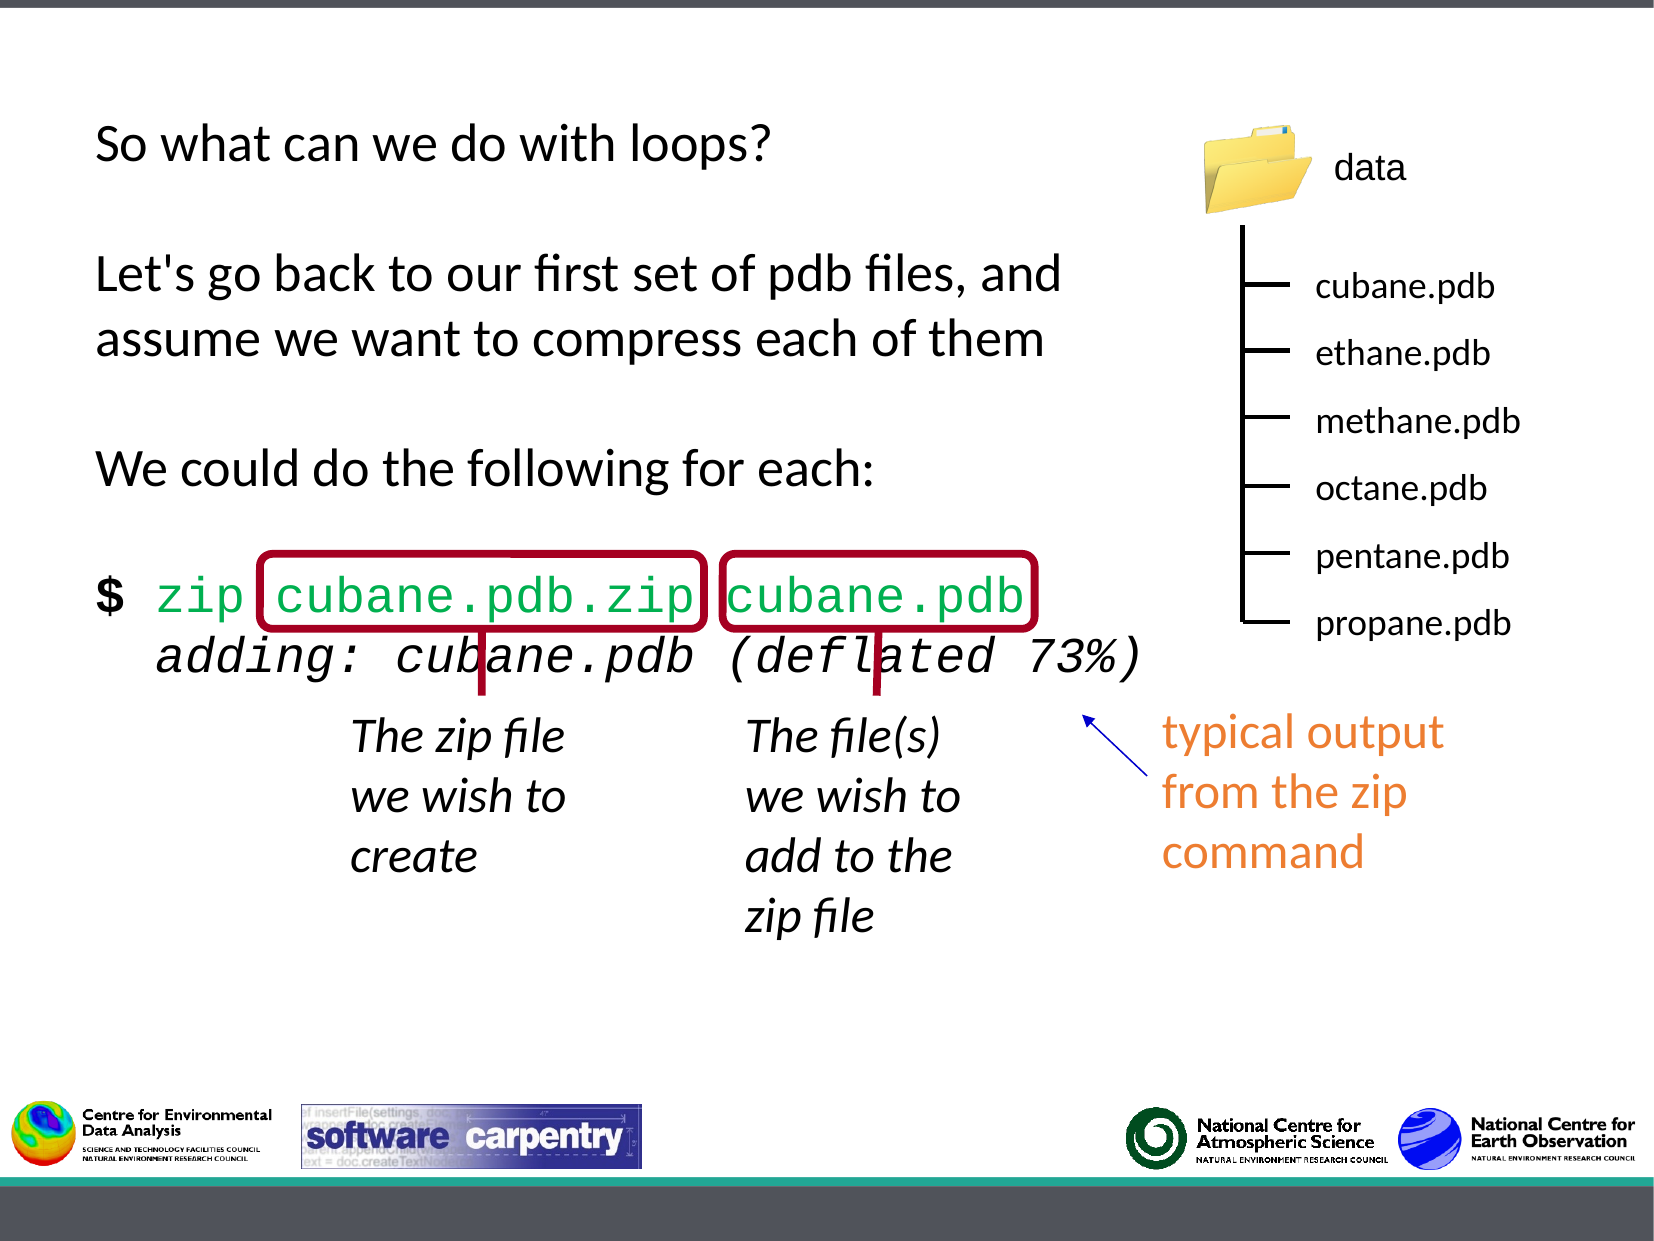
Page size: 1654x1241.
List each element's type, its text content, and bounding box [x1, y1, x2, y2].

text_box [1242, 224, 1538, 655]
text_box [1081, 691, 1529, 862]
picture [0, 0, 1654, 1241]
text_box So what can we do with loops? Let's go back to our first set of pdb files, and assume we want to compress each of them We could do the following for each: $ zip cubane.pdb.zip cubane.pdb adding: cubane.pdb (deflated 73%) [80, 100, 1215, 690]
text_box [722, 553, 1035, 954]
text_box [259, 553, 704, 893]
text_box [1200, 111, 1423, 227]
